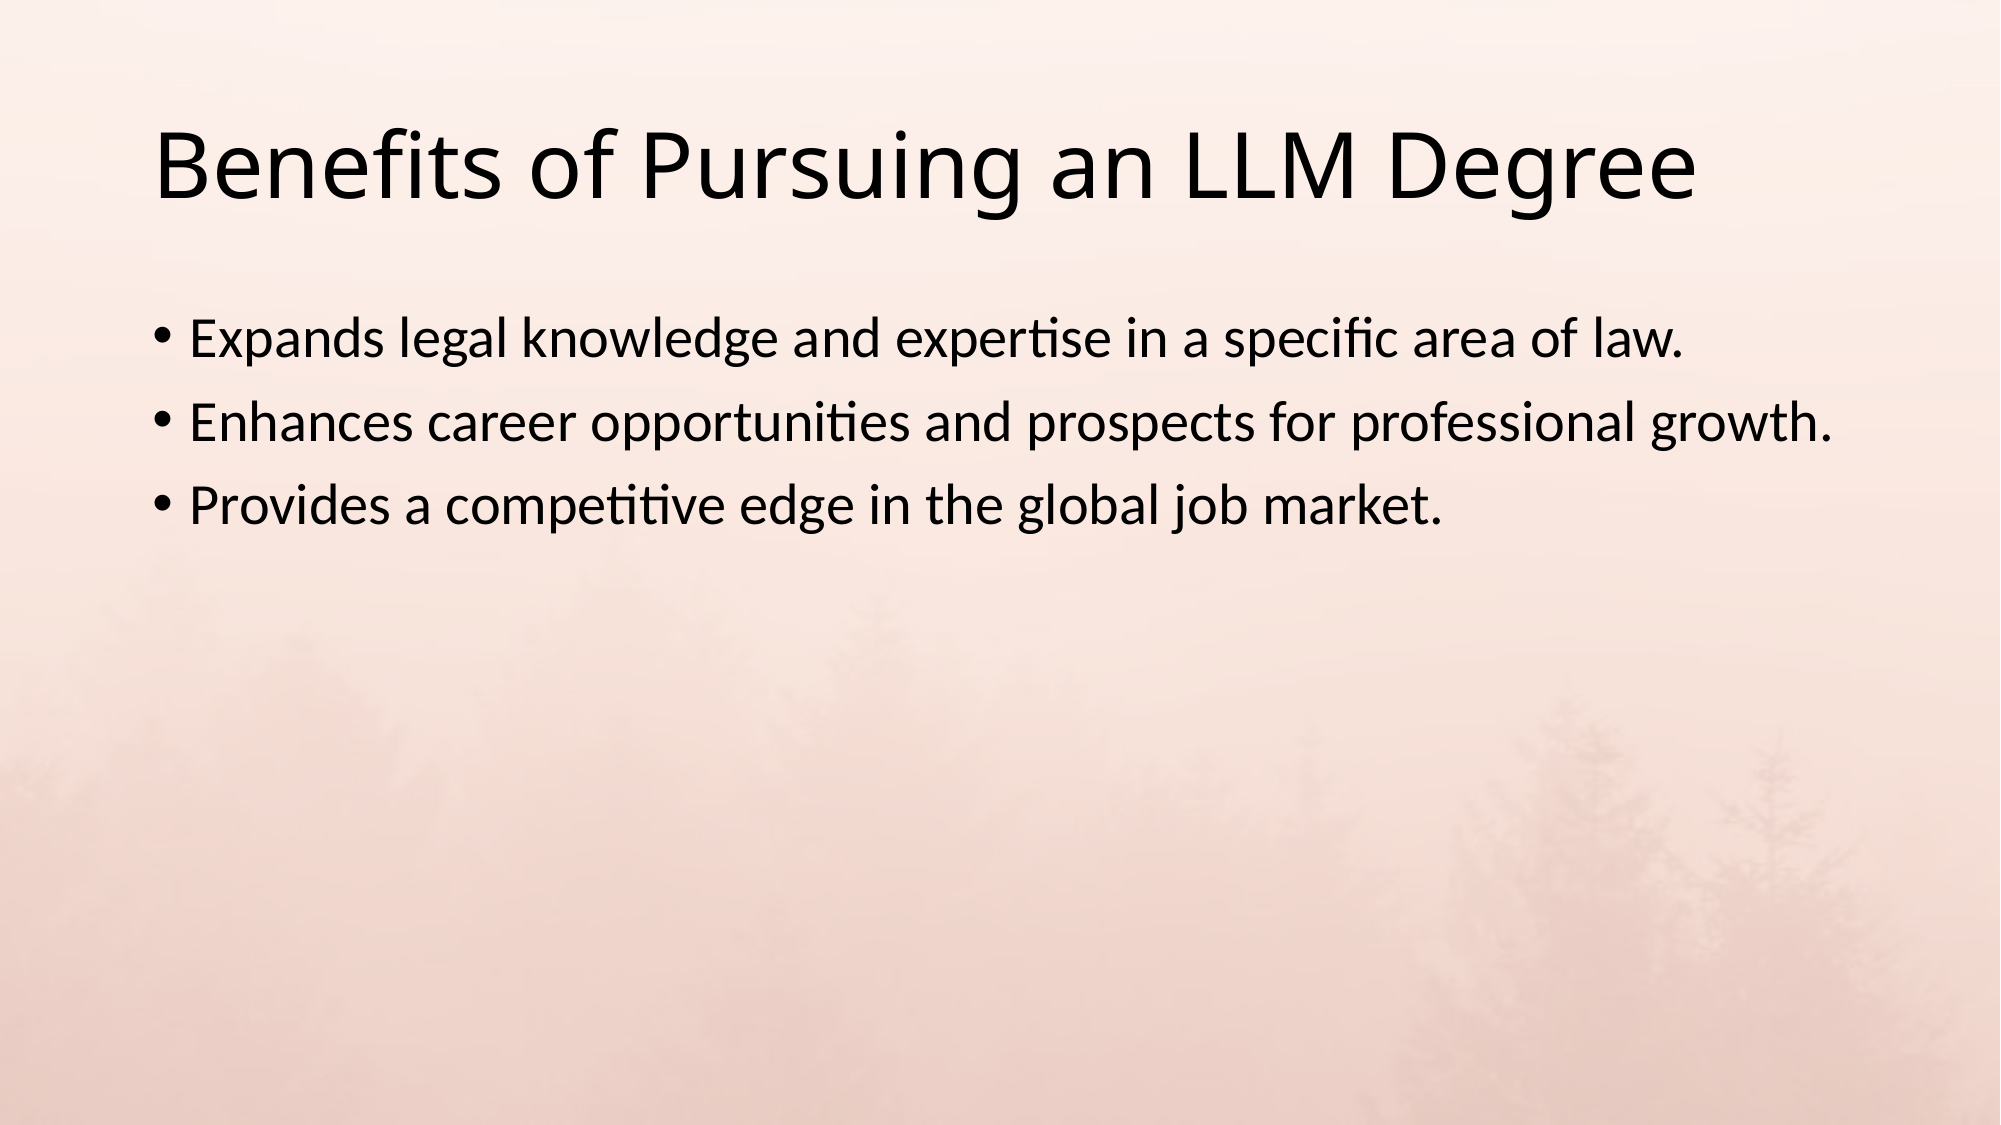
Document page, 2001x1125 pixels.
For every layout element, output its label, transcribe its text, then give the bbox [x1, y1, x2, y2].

list Expands legal knowledge and expertise in a specific area of law. Enhances career opportunities and prospects for professional growth. Provides a competitive edge in the global job market. [137, 299, 1863, 1014]
title Benefits of Pursuing an LLM Degree [137, 59, 1863, 278]
